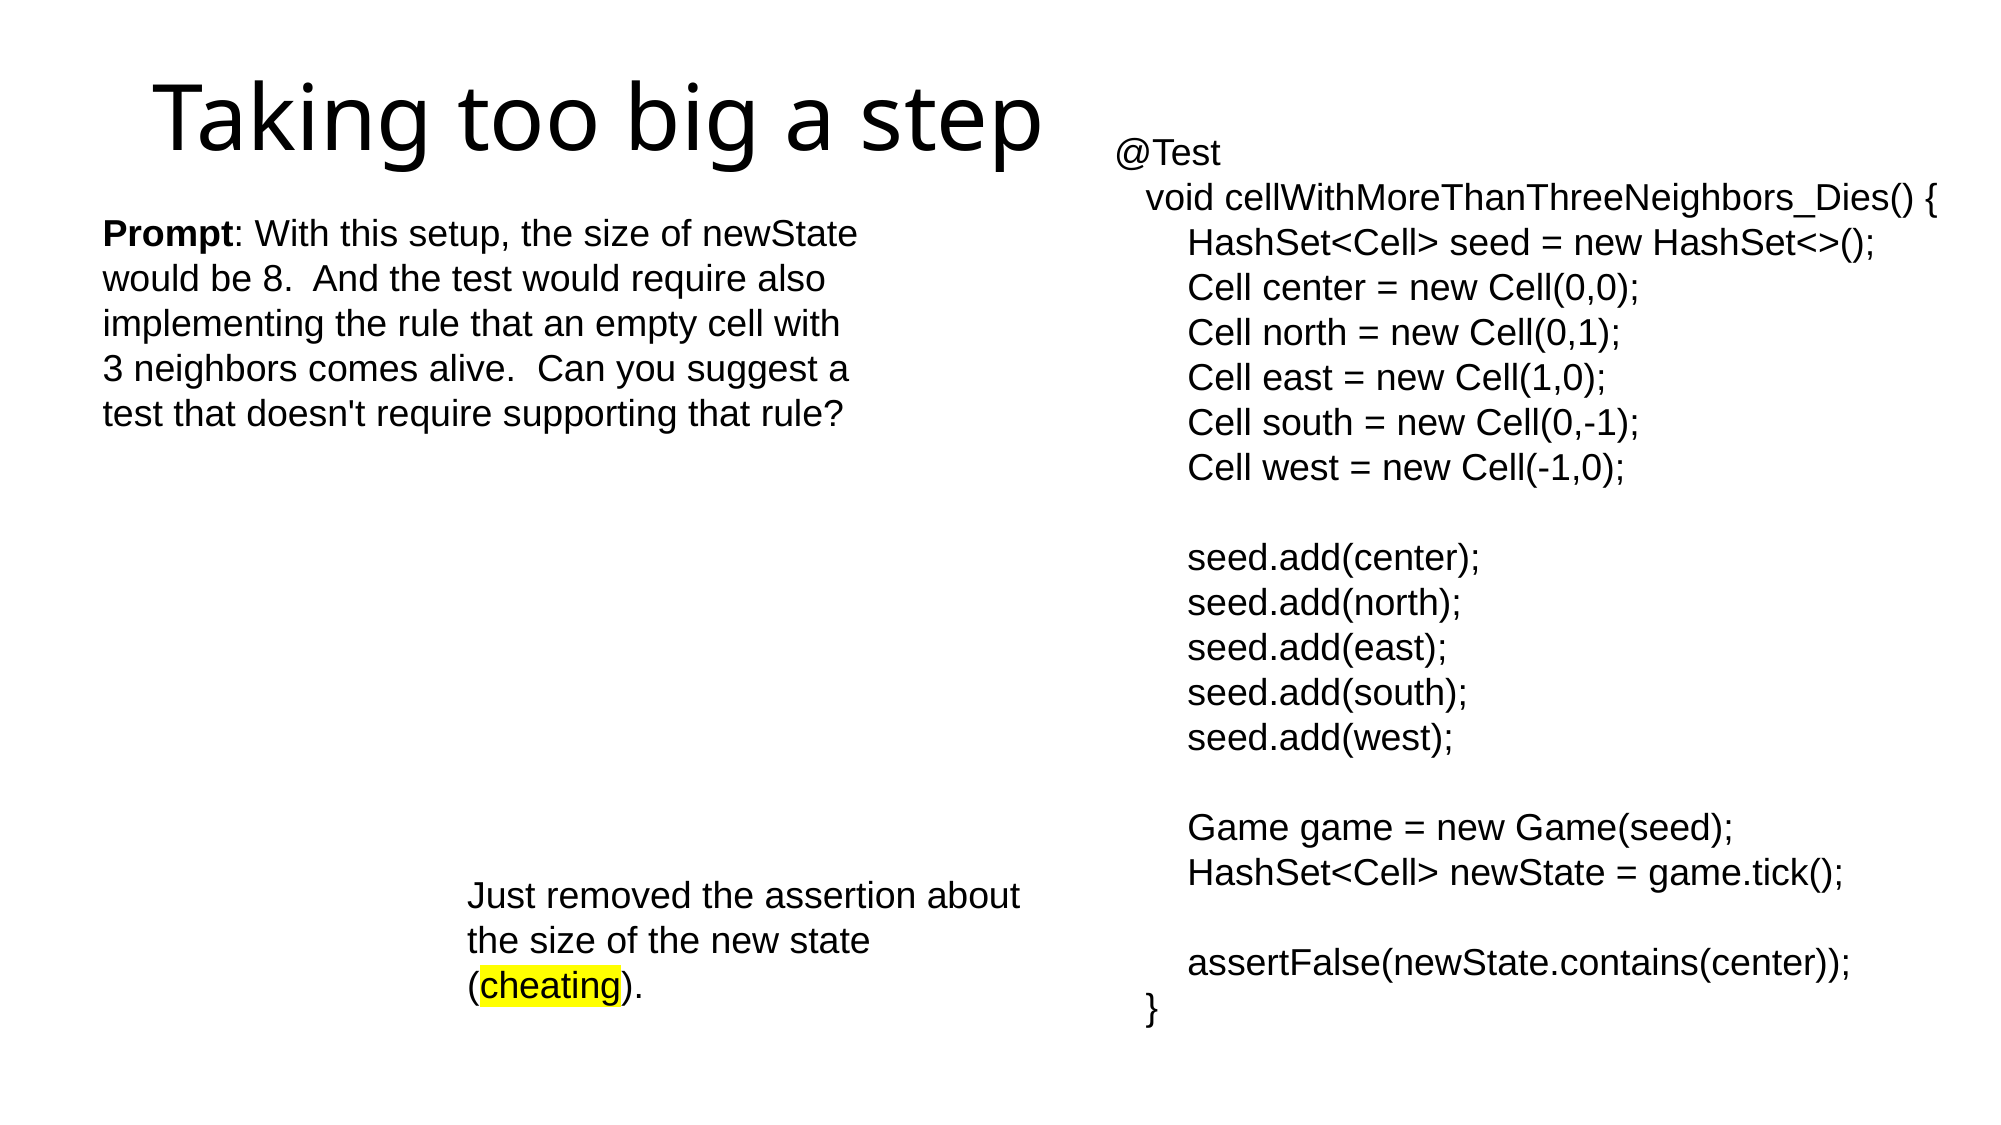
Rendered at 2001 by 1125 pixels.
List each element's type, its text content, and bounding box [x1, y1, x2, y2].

text_box Just removed the assertion about the size of the new state (cheating). [452, 863, 1046, 1014]
text_box @Test void cellWithMoreThanThreeNeighbors_Dies() { HashSet<Cell> seed = new HashSet<>(); Cell center = new Cell(0,0); Cell north = new Cell(0,1); Cell east = new Cell(1,0); Cell south = new Cell(0,-1); Cell west = new Cell(-1,0); seed.add(center); seed.add(north); seed.add(east); seed.add(south); seed.add(west); Game game = new Game(seed); HashSet<Cell> newState = game.tick(); assertFalse(newState.contains(center)); } [1088, 120, 1980, 1036]
title Taking too big a step [137, 59, 1863, 182]
text_box Prompt: With this setup, the size of newState would be 8. And the test would require also implementing the rule that an empty cell with 3 neighbors comes alive. Can you suggest a test that doesn't require supporting that rule? [87, 201, 885, 442]
